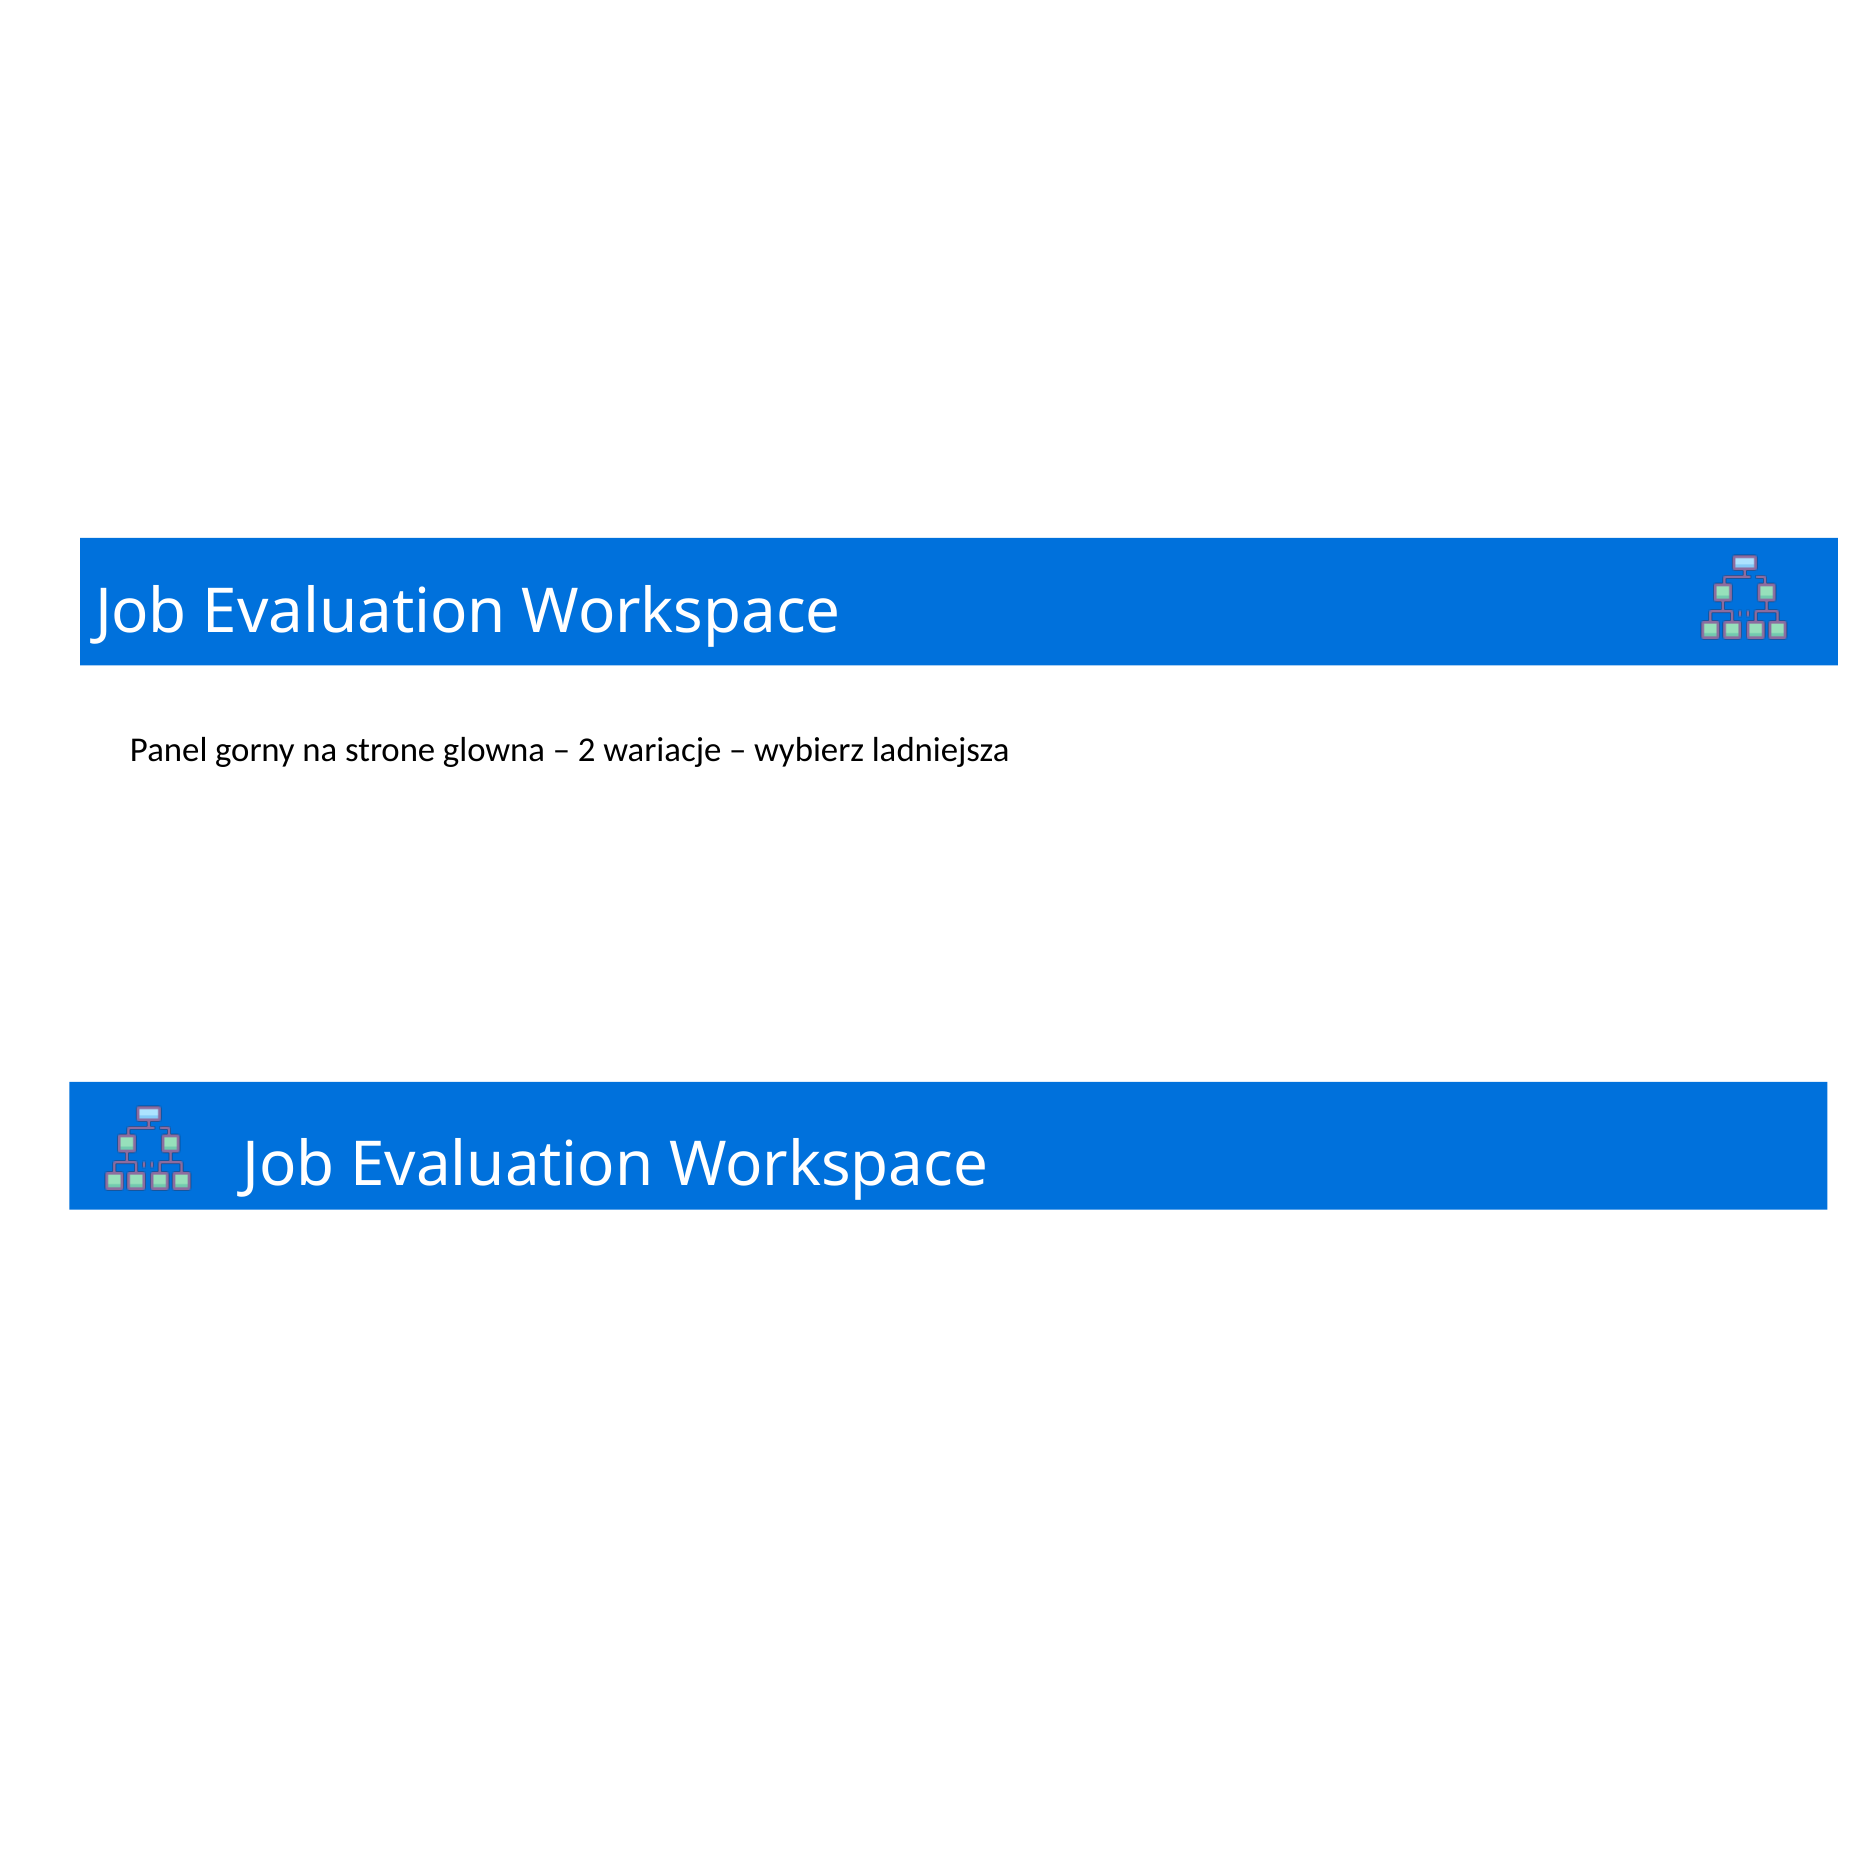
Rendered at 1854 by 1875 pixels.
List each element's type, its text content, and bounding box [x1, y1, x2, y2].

picture [99, 1100, 199, 1200]
text_box Panel gorny na strone glowna – 2 wariacje – wybierz ladniejsza [115, 719, 1190, 776]
text_box Job Evaluation Workspace [227, 1116, 1077, 1205]
text_box Job Evaluation Workspace [80, 563, 929, 653]
text_box [68, 1081, 1828, 1211]
text_box [79, 537, 1839, 667]
picture [1695, 549, 1795, 649]
